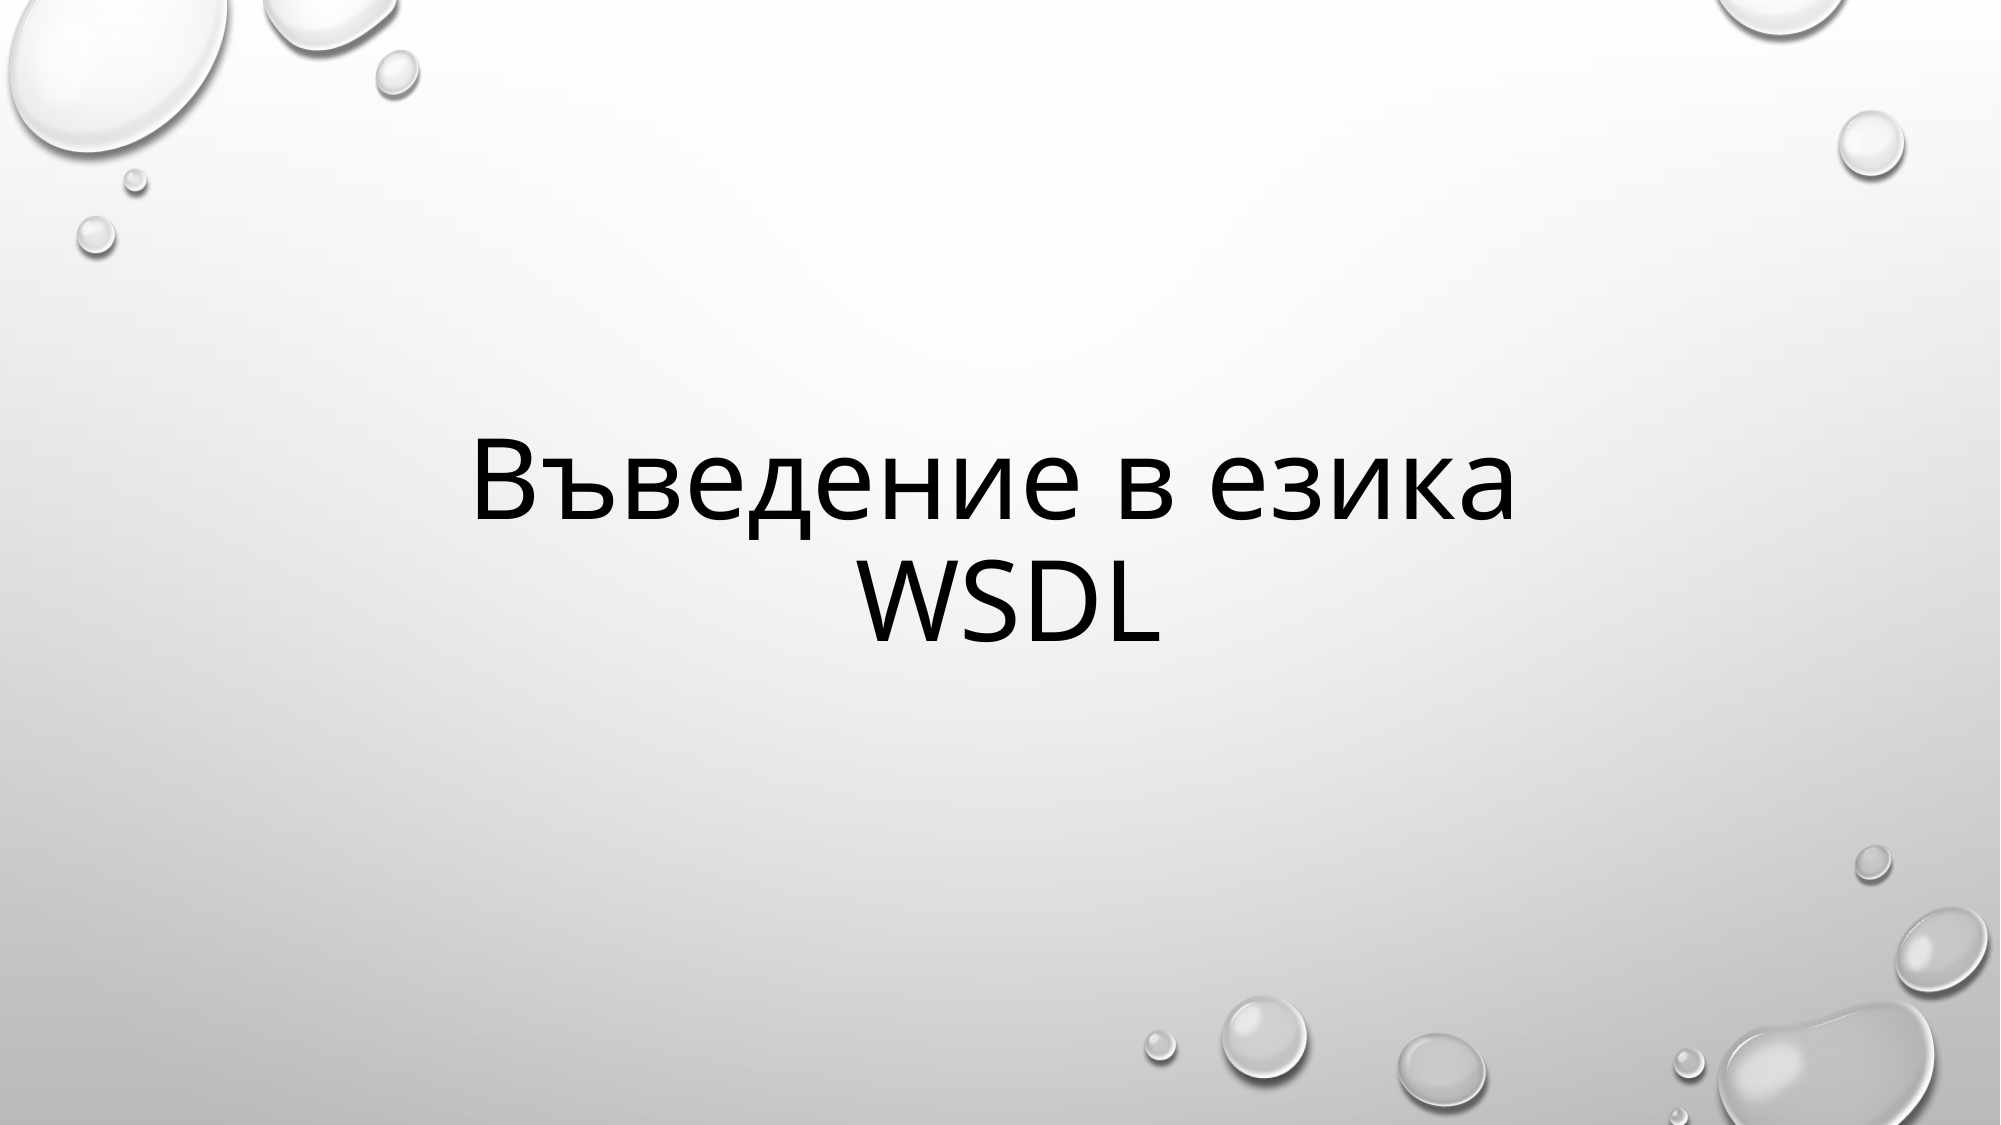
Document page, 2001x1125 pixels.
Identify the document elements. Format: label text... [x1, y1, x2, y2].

text_box Въведение в езика WSDL [158, 413, 1860, 676]
picture [0, 0, 2000, 1125]
